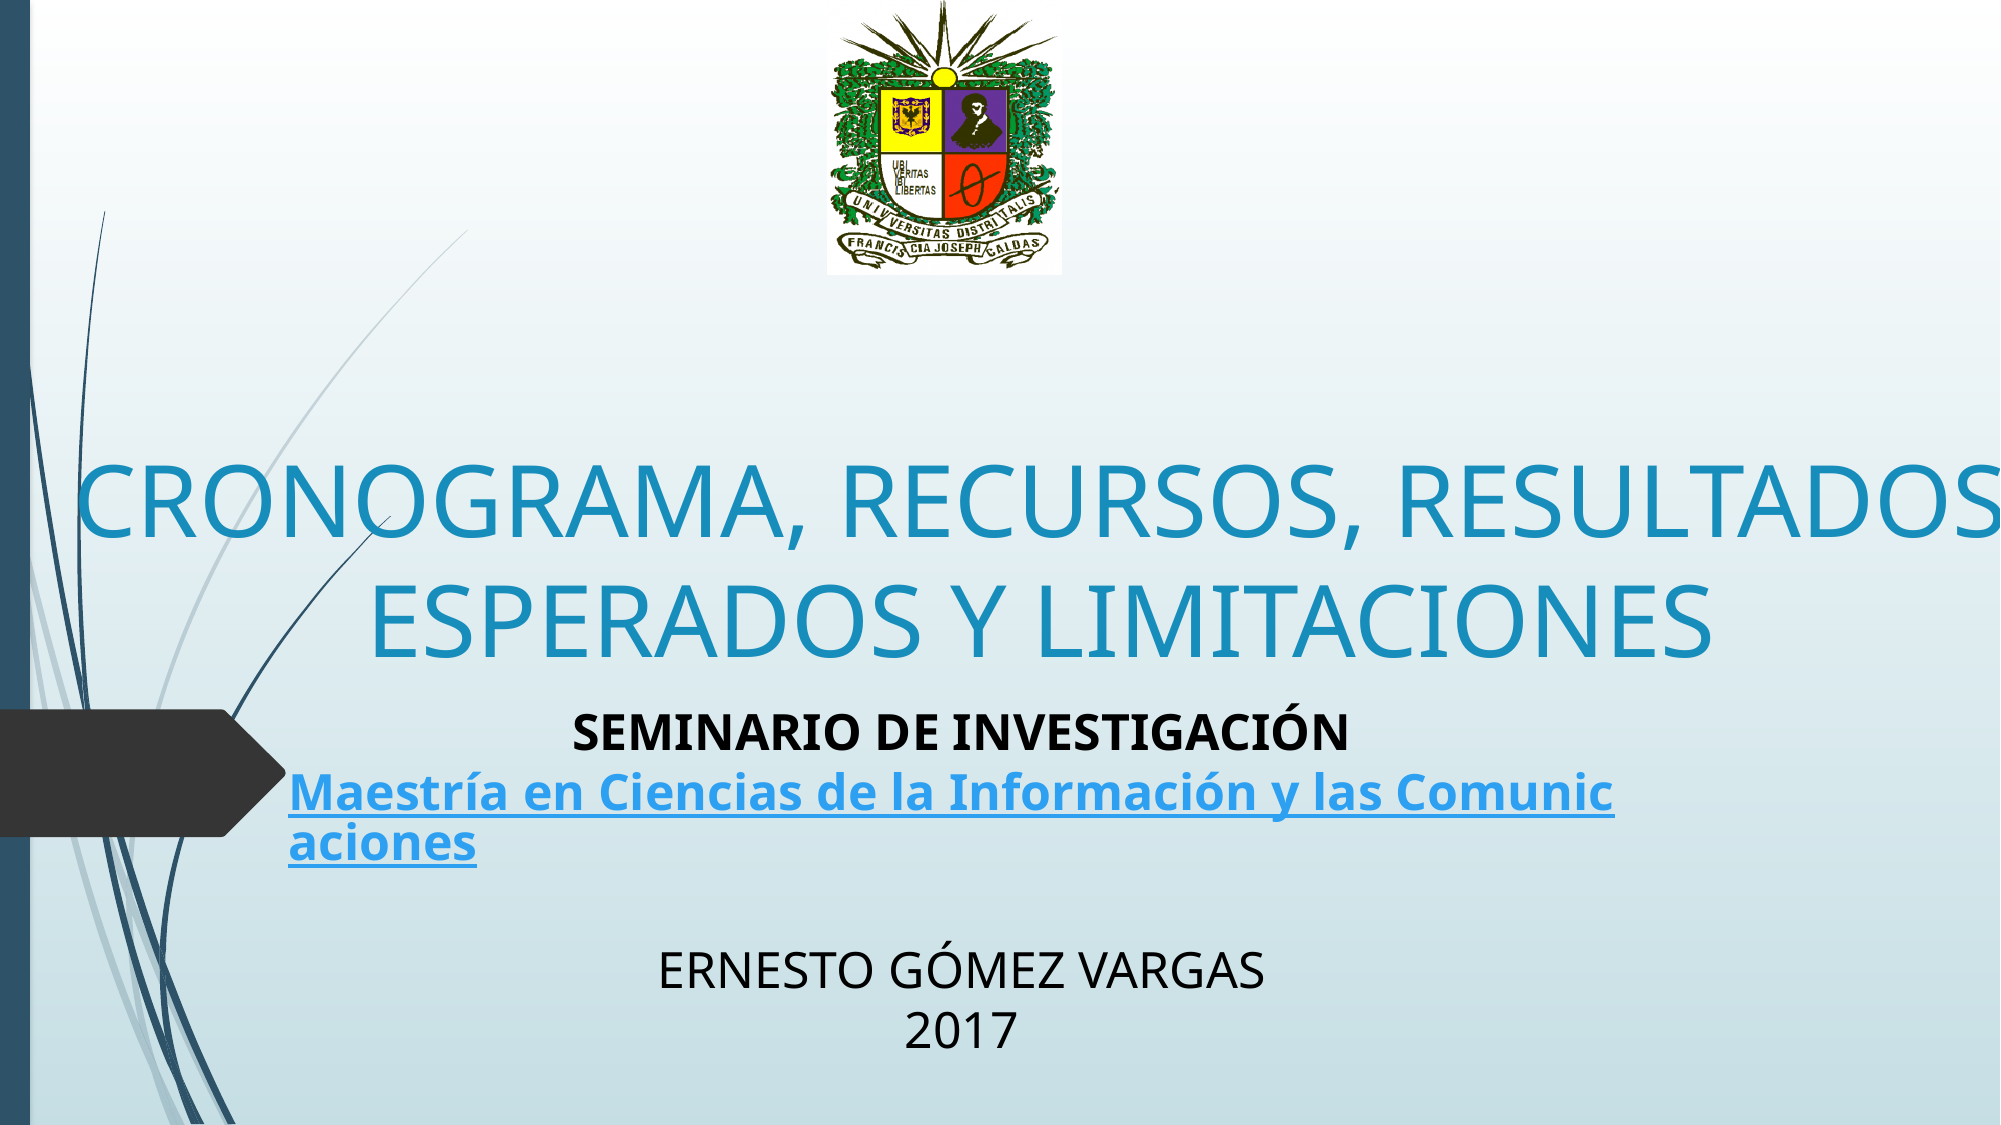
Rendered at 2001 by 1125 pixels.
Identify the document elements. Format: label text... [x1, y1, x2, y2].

text_box SEMINARIO DE INVESTIGACIÓN Maestría en Ciencias de la Información y las Comunicaciones ERNESTO GÓMEZ VARGAS 2017 [273, 693, 1650, 1016]
picture [826, 0, 1062, 275]
title CRONOGRAMA, RECURSOS, RESULTADOS ESPERADOS Y LIMITACIONES [54, 313, 2000, 685]
